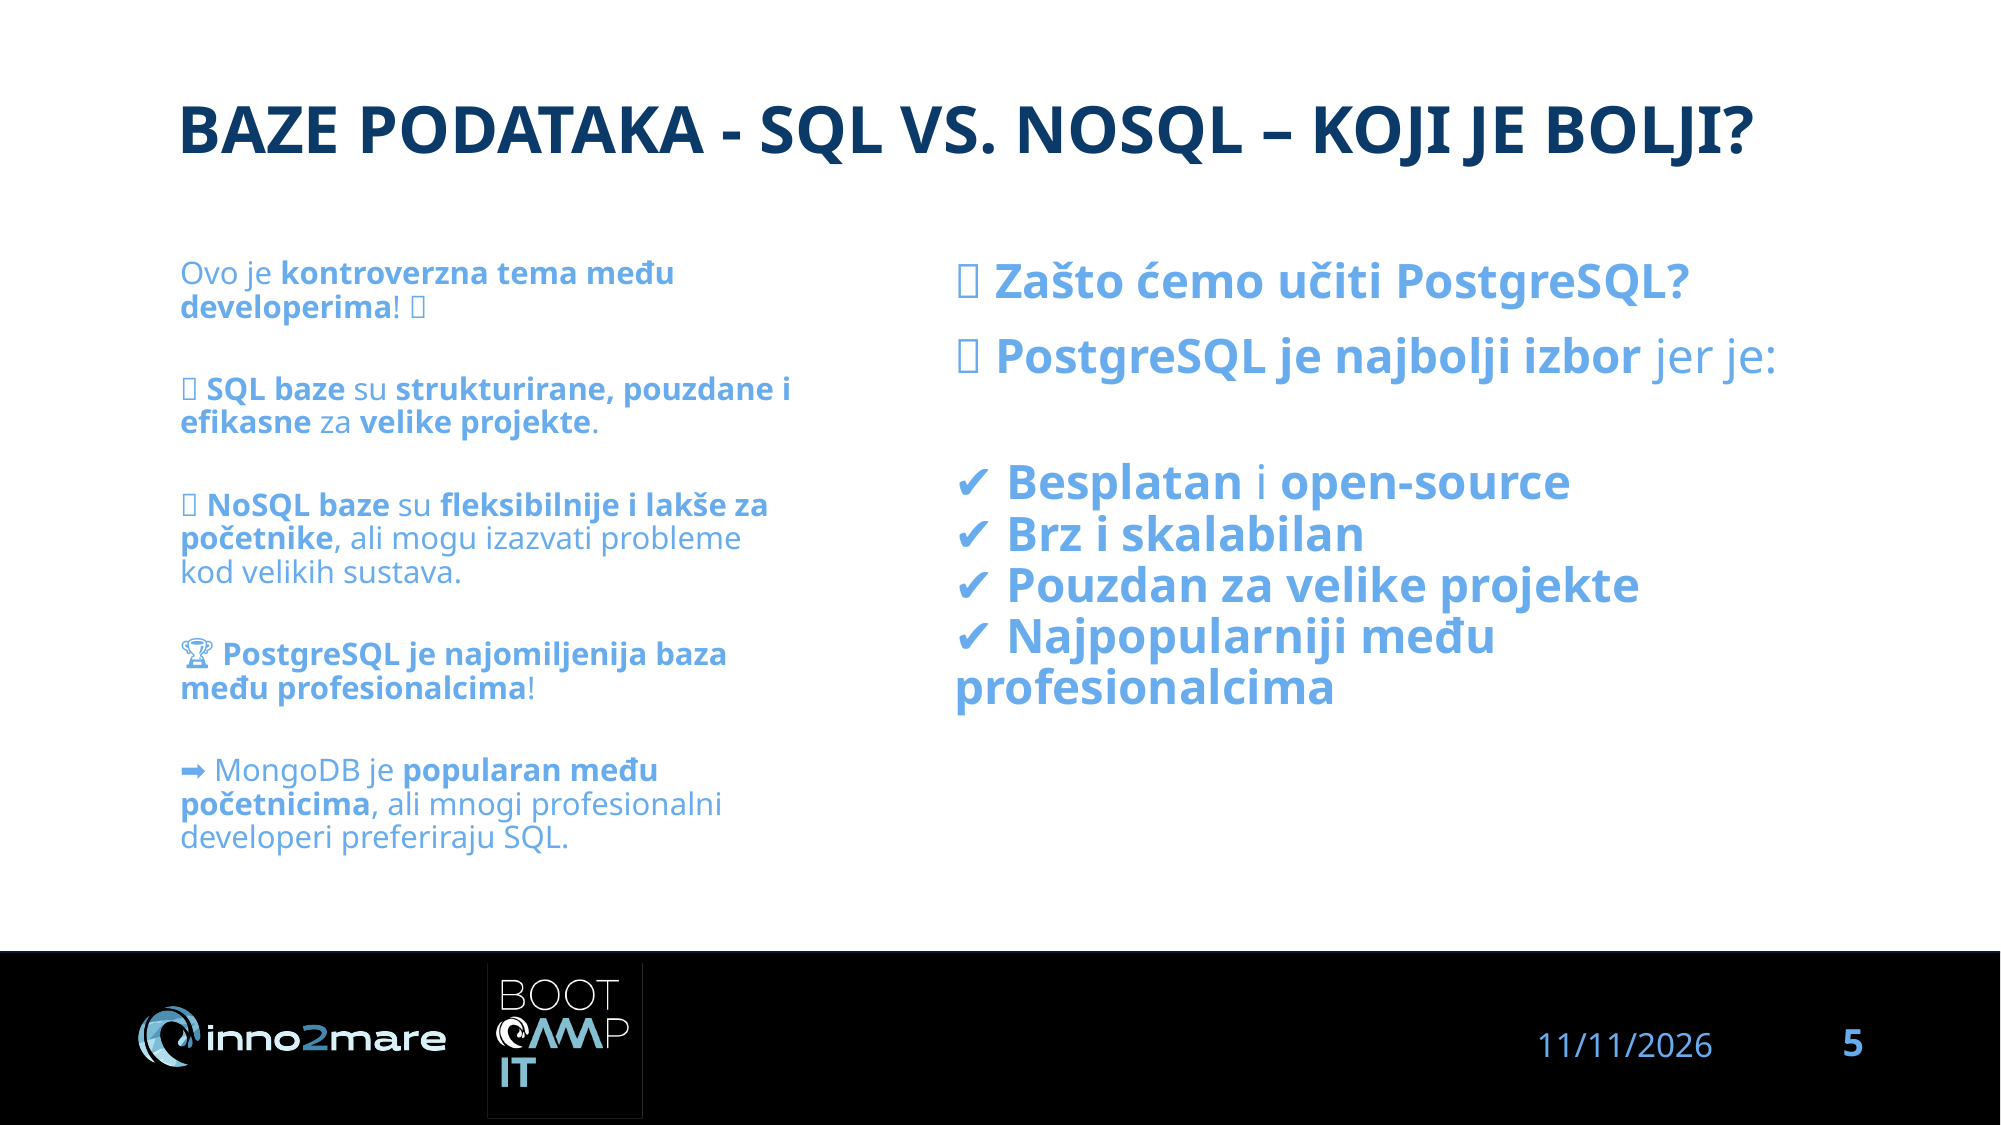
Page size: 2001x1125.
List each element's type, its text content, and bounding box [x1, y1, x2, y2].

picture [138, 957, 690, 1124]
text_box baze podataka - SQL vs. NoSQL – Koji je bolji? [162, 62, 1888, 203]
text_box 🎯 Zašto ćemo učiti PostgreSQL? 📌 PostgreSQL je najbolji izbor jer je: ✔ Besplatan i open-source ✔ Brz i skalabilan ✔ Pouzdan za velike projekte ✔ Najpopularniji među profesionalcima [936, 250, 1850, 725]
text_box Ovo je kontroverzna tema među developerima! 🔥 💡 SQL baze su strukturirane, pouzdane i efikasne za velike projekte. 💡 NoSQL baze su fleksibilnije i lakše za početnike, ali mogu izazvati probleme kod velikih sustava. 🏆 PostgreSQL je najomiljenija baza među profesionalcima! ➡ MongoDB je popularan među početnicima, ali mnogi profesionalni developeri preferiraju SQL. [162, 250, 808, 875]
